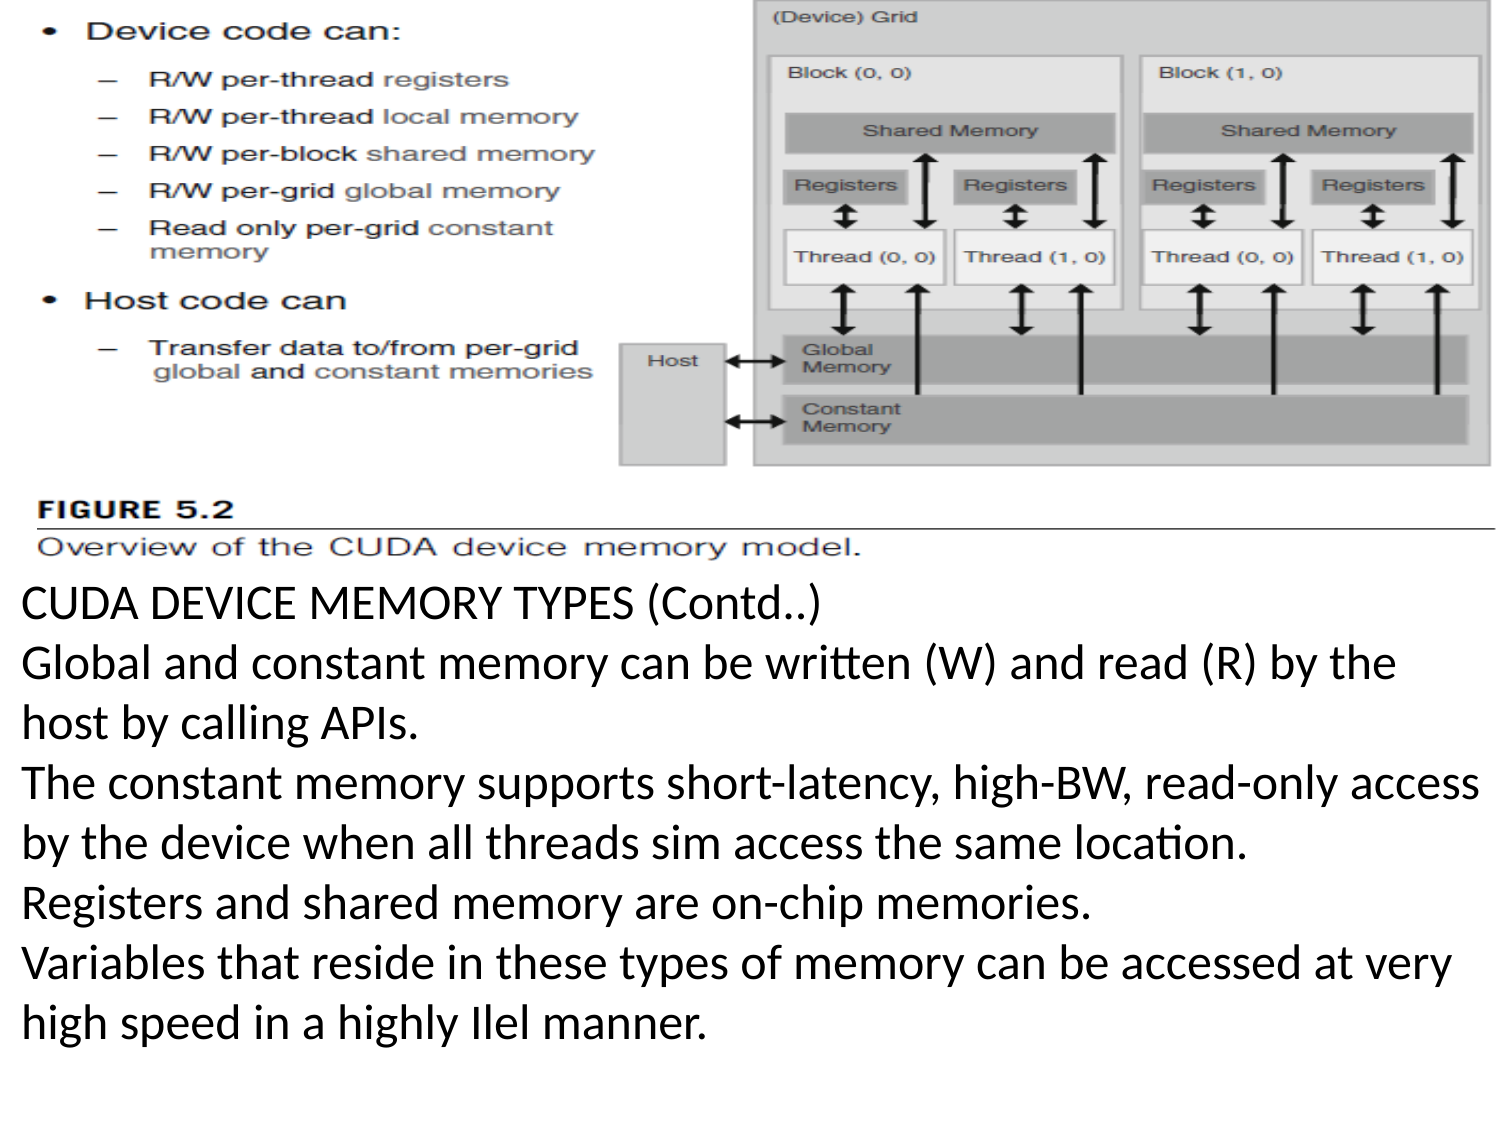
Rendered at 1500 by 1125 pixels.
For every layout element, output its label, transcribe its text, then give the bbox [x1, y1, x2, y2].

picture [37, 0, 1500, 563]
text_box CUDA DEVICE MEMORY TYPES (Contd..) Global and constant memory can be written (W) and read (R) by the host by calling APIs. The constant memory supports short-latency, high-BW, read-only access by the device when all threads sim access the same location. Registers and shared memory are on-chip memories. Variables that reside in these types of memory can be accessed at very high speed in a highly Ilel manner. [6, 562, 1500, 1058]
